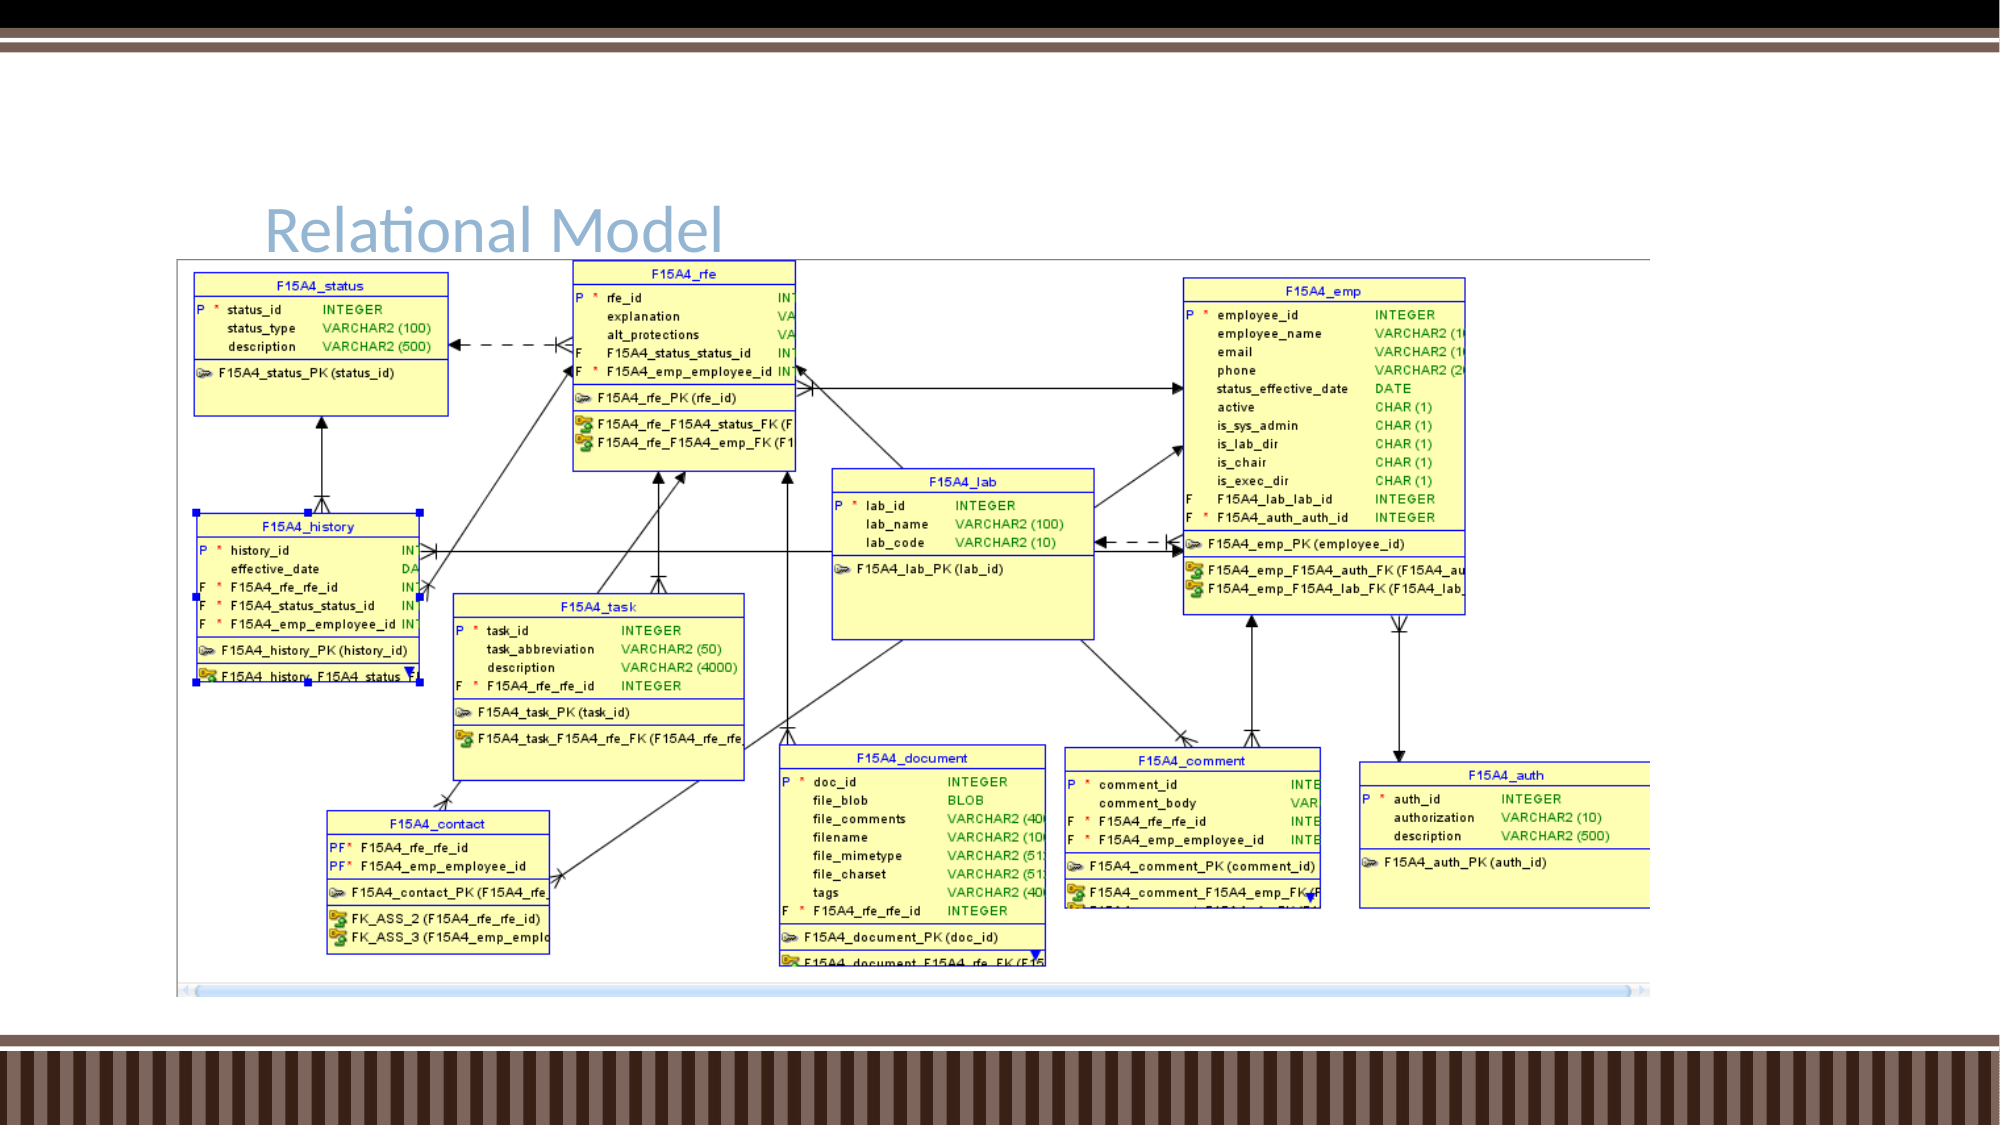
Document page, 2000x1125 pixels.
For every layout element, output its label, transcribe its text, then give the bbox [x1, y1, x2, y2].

title Relational Model [249, 99, 1750, 275]
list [174, 259, 1650, 997]
